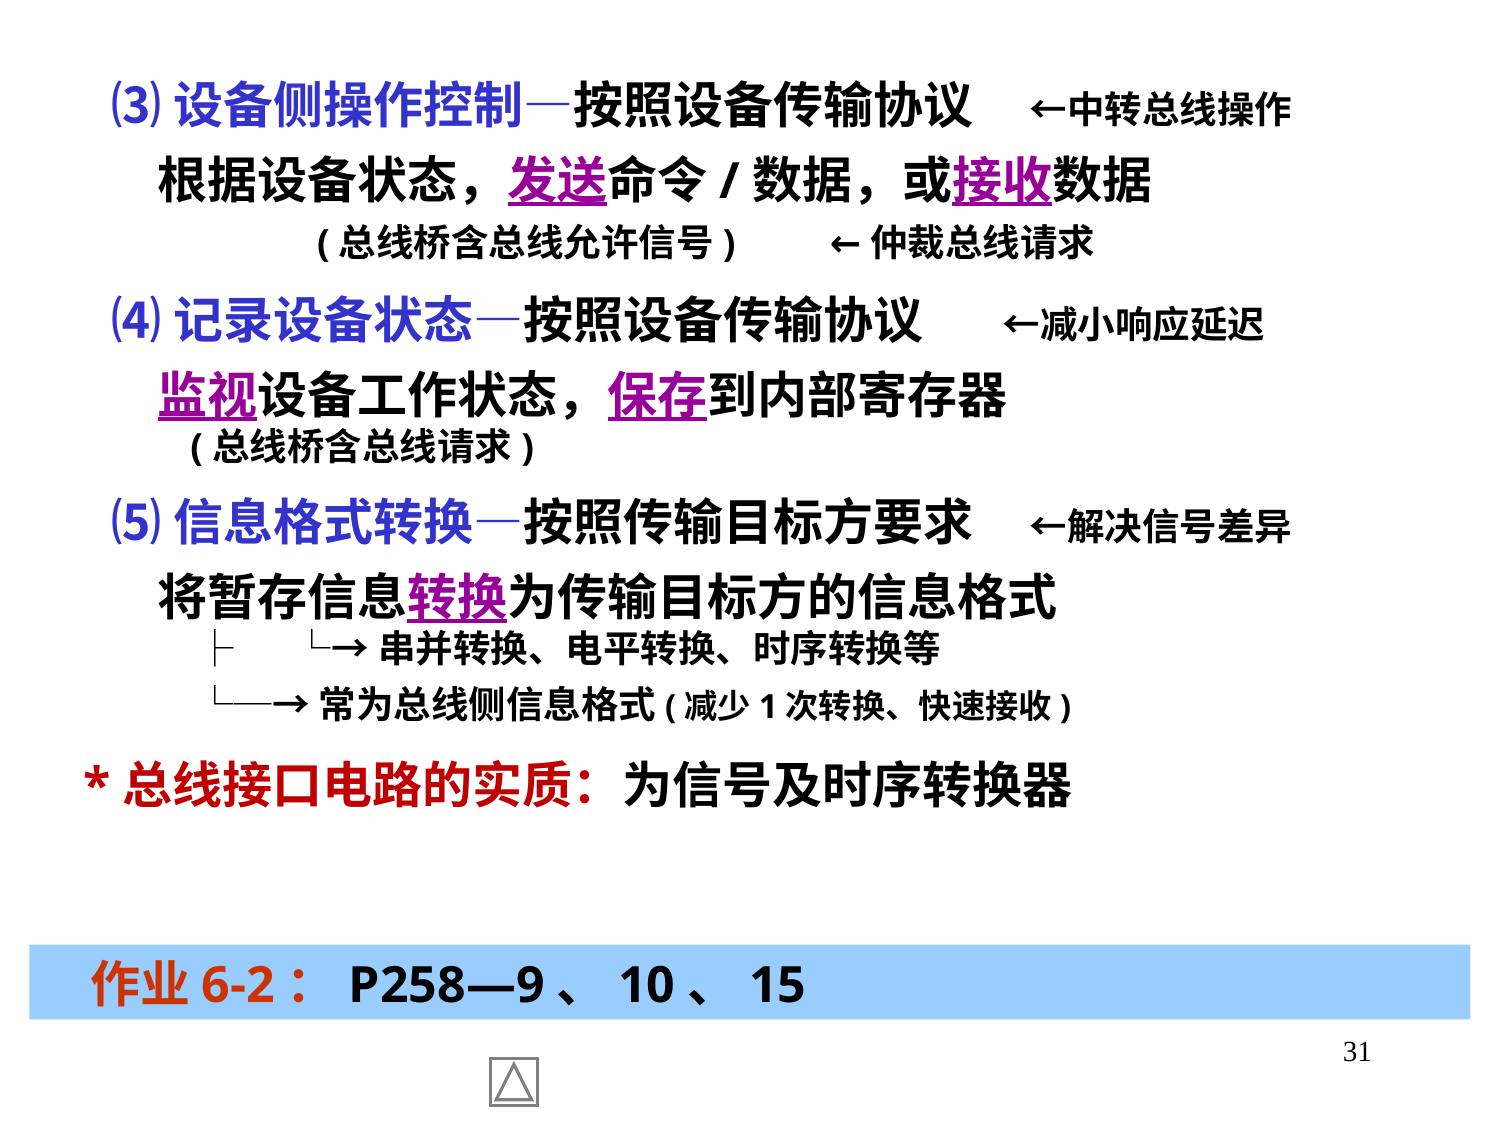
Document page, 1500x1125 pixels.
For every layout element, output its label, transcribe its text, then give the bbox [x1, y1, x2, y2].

slide_number 31 [1074, 1024, 1388, 1101]
text_box ⑸信息格式转换—按照传输目标方要求 ←解决信号差异 将暂存信息转换为传输目标方的信息格式 ├ └→串并转换、电平转换、时序转换等 └─→常为总线侧信息格式(减少1次转换、快速接收) [29, 467, 1471, 731]
text_box ⑷记录设备状态—按照设备传输协议 ←减小响应延迟 监视设备工作状态，保存到内部寄存器 (总线桥含总线请求) [29, 265, 1471, 467]
text_box ⑶设备侧操作控制—按照设备传输协议 ←中转总线操作 根据设备状态，发送命令/数据，或接收数据 (总线桥含总线允许信号) ←仲裁总线请求 [29, 50, 1471, 265]
text_box *总线接口电路的实质：为信号及时序转换器 [29, 731, 1471, 822]
text_box 作业6-2：P258—9、10、15 [29, 944, 1471, 1020]
text_box [490, 1058, 538, 1106]
